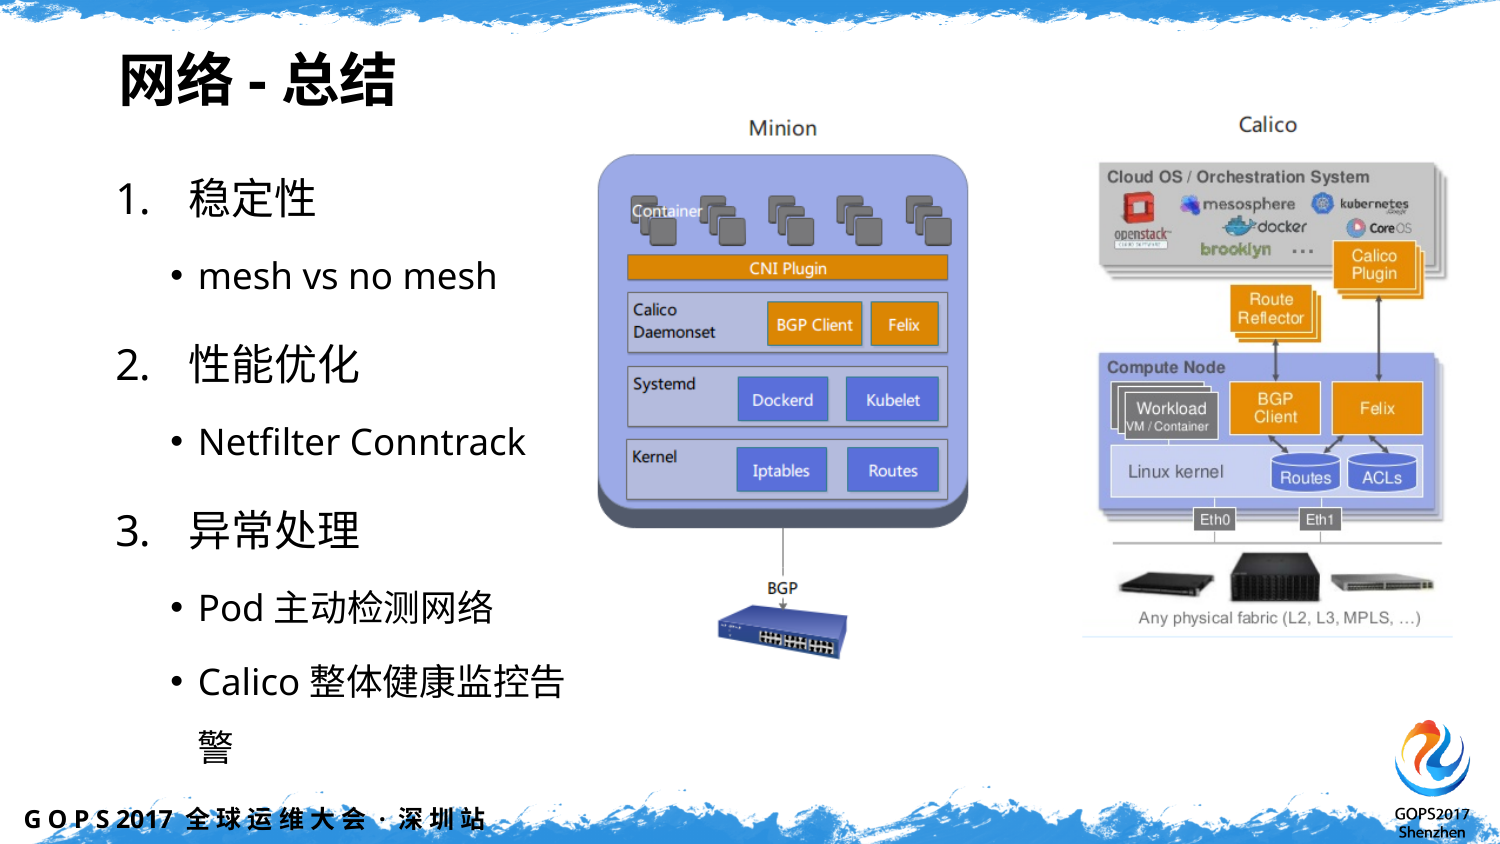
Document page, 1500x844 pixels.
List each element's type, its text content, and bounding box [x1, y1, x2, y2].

title 网络-总结 [103, 24, 1397, 142]
picture [2, 714, 1500, 844]
picture [0, 0, 1500, 42]
picture [572, 78, 1474, 694]
list 稳定性 mesh vs no mesh 性能优化 Netfilter Conntrack 异常处理 Pod主动检测网络 Calico整体健康监控告警 [100, 138, 597, 777]
